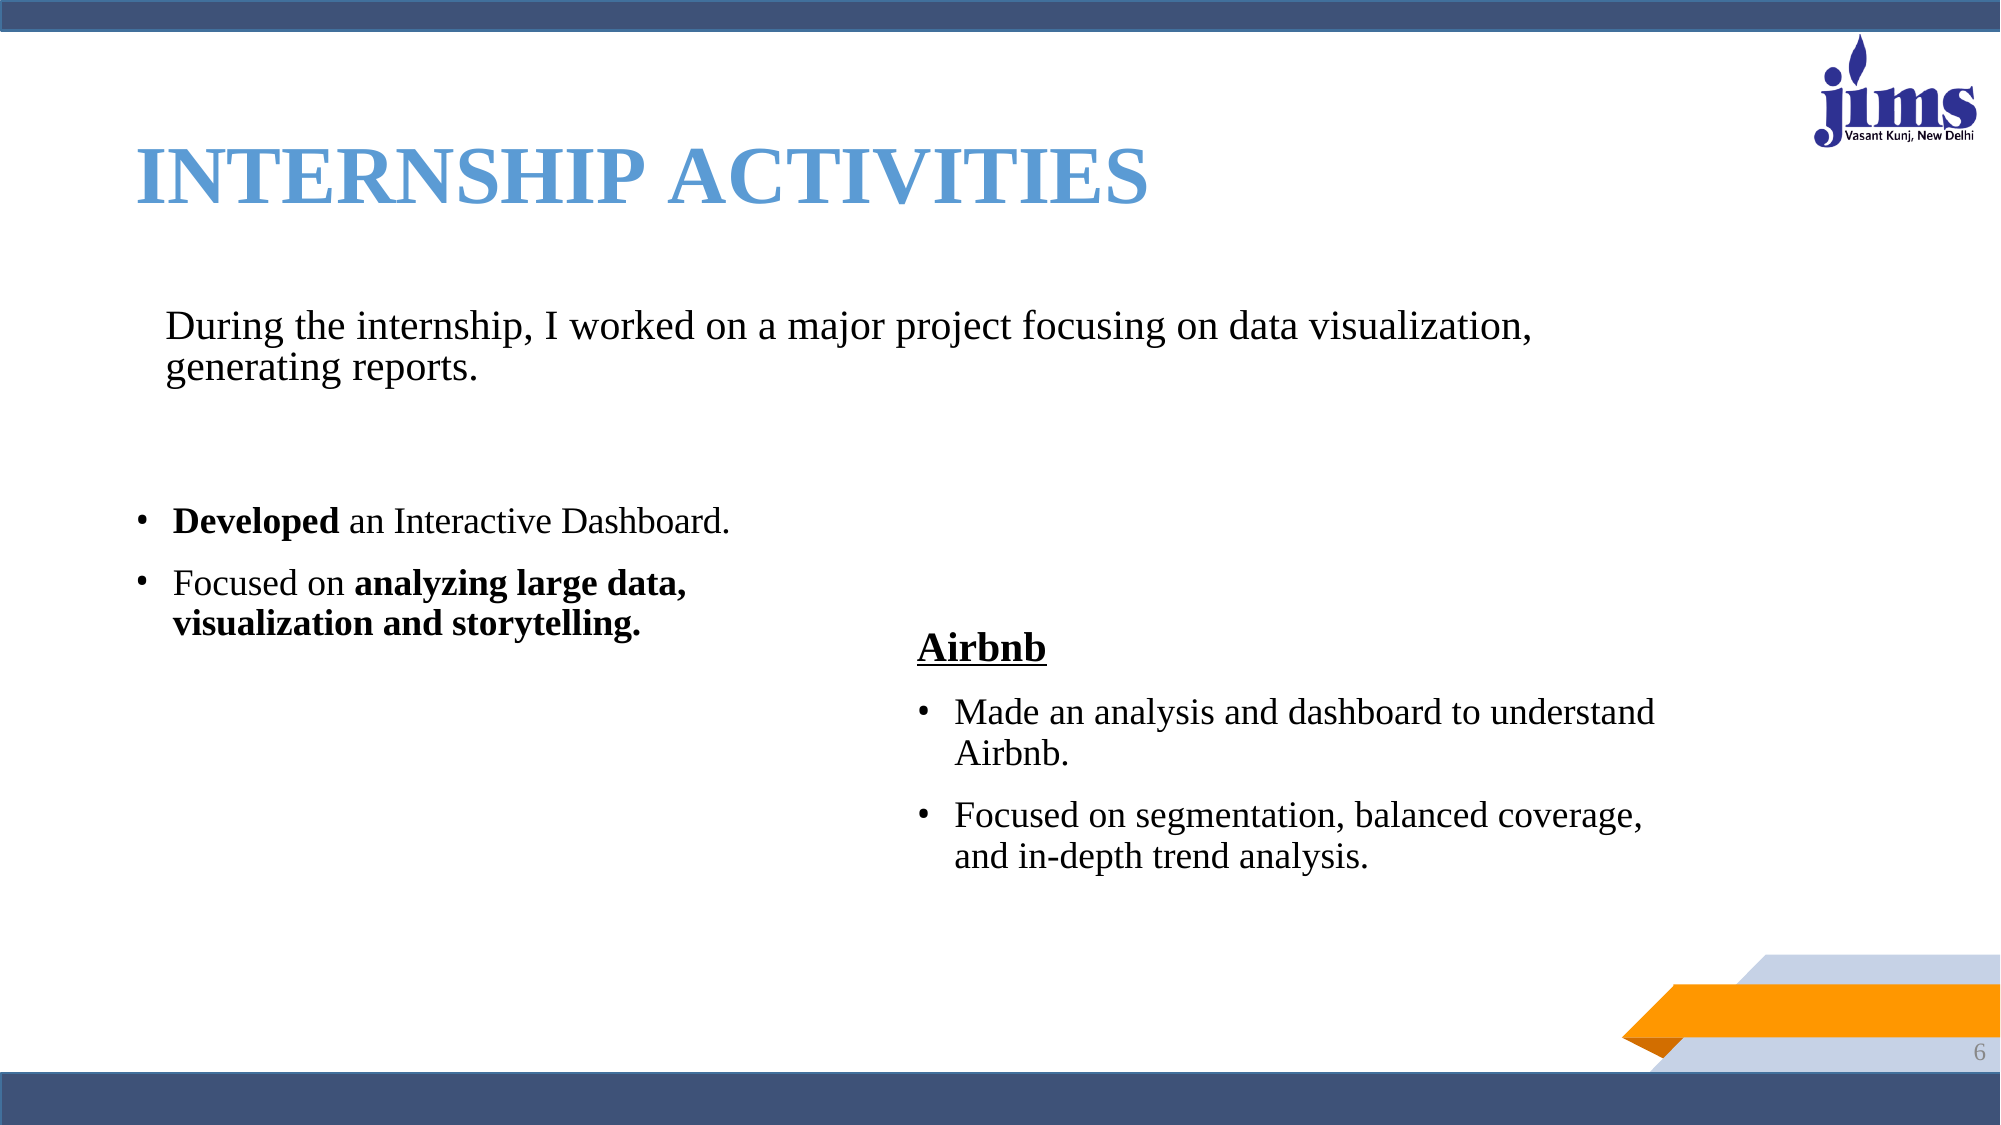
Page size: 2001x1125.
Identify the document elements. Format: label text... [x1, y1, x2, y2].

text_box Airbnb Made an analysis and dashboard to understand Airbnb. Focused on segmentation, balanced coverage, and in-depth trend analysis. [900, 612, 1775, 884]
picture [1813, 34, 1977, 148]
text_box Developed an Interactive Dashboard. Focused on analyzing large data, visualization and storytelling. [133, 478, 1027, 644]
title INTERNSHIP ACTIVITIES [133, 118, 1451, 310]
slide_number 6 [1958, 1034, 1995, 1125]
text_box During the internship, I worked on a major project focusing on data visualization, generating reports. [163, 299, 1675, 389]
